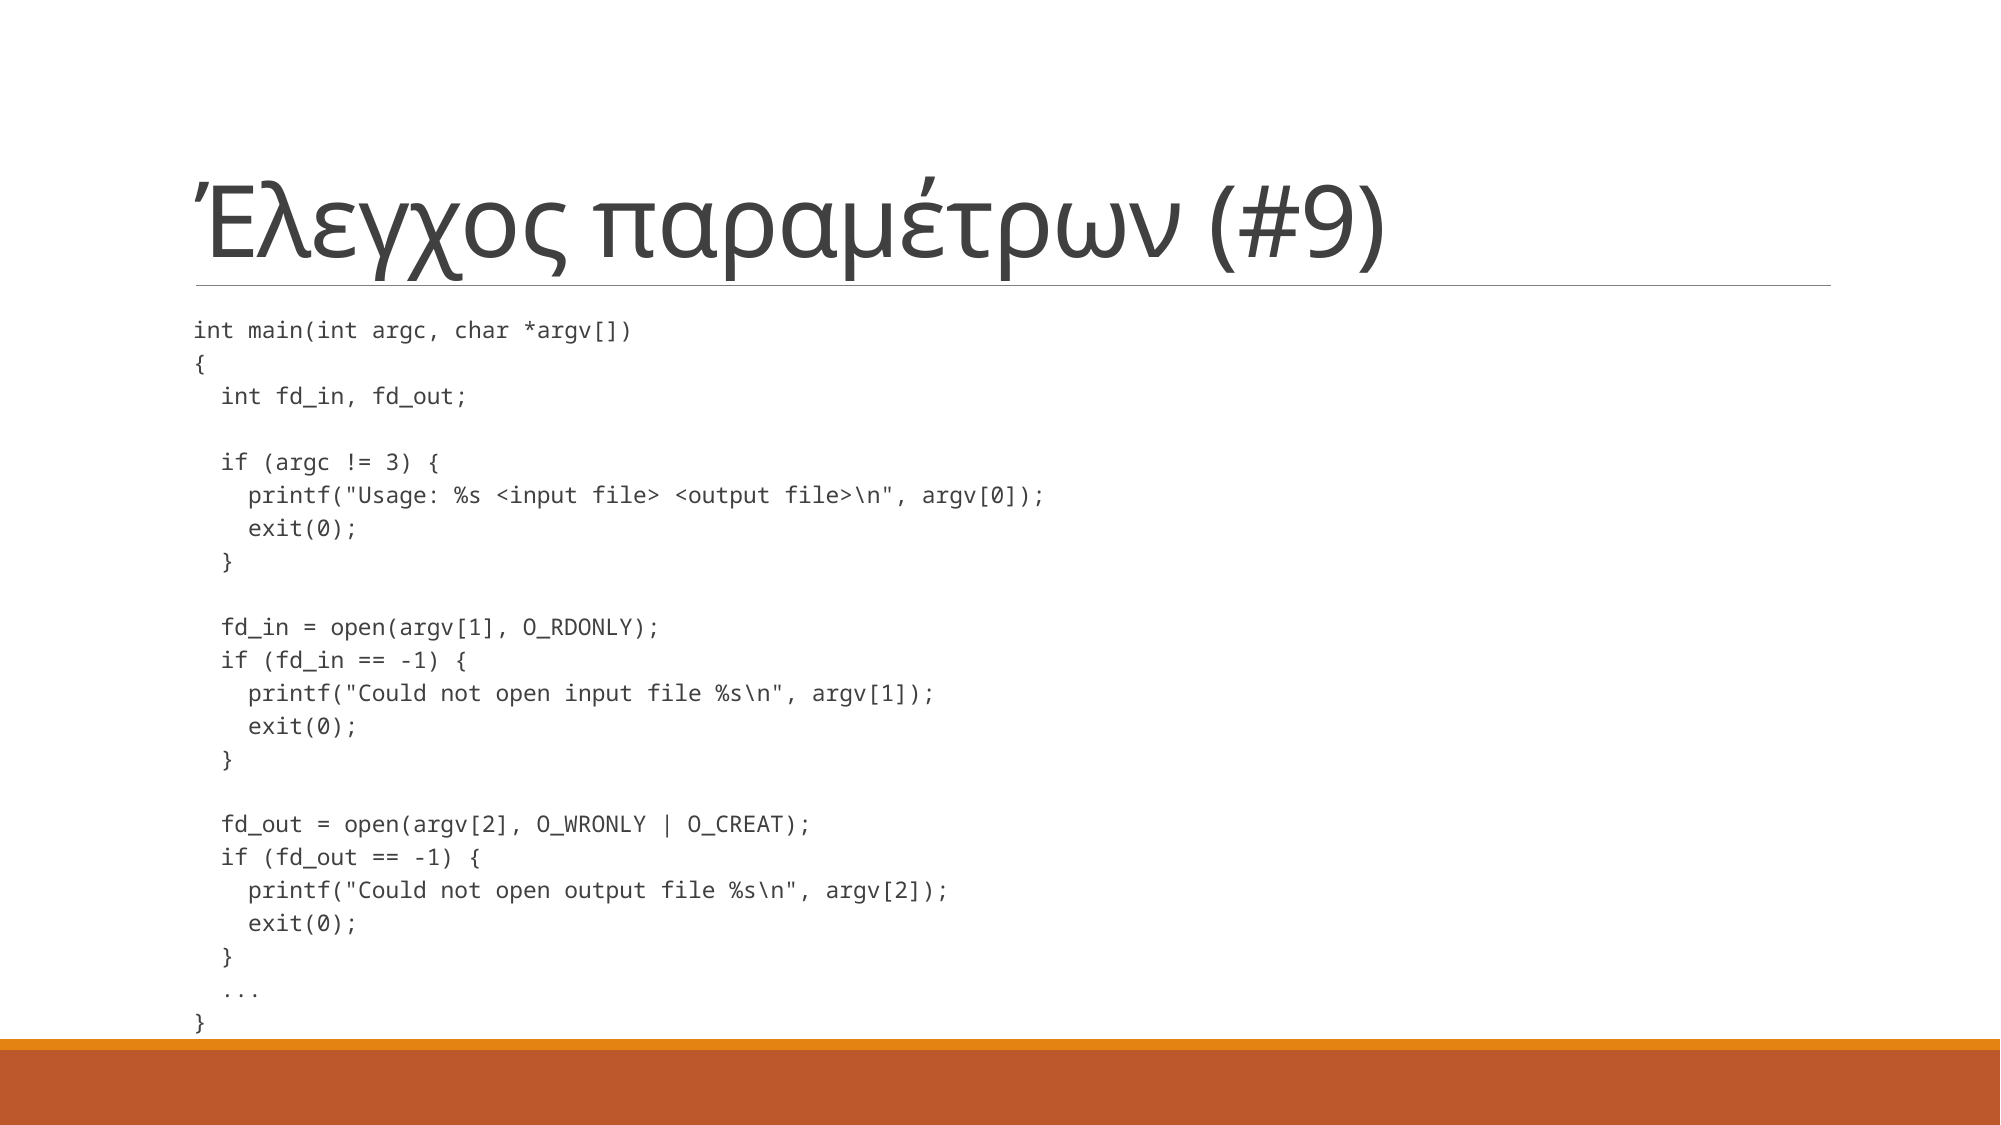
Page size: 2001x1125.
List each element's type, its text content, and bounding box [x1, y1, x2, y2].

list int main(int argc, char *argv[]) { int fd_in, fd_out; if (argc != 3) { printf("Usage: %s <input file> <output file>\n", argv[0]); exit(0); } fd_in = open(argv[1], O_RDONLY); if (fd_in == -1) { printf("Could not open input file %s\n", argv[1]); exit(0); } fd_out = open(argv[2], O_WRONLY | O_CREAT); if (fd_out == -1) { printf("Could not open output file %s\n", argv[2]); exit(0); } ... } [180, 302, 1830, 1046]
title Έλεγχος παραμέτρων (#9) [180, 47, 1830, 285]
